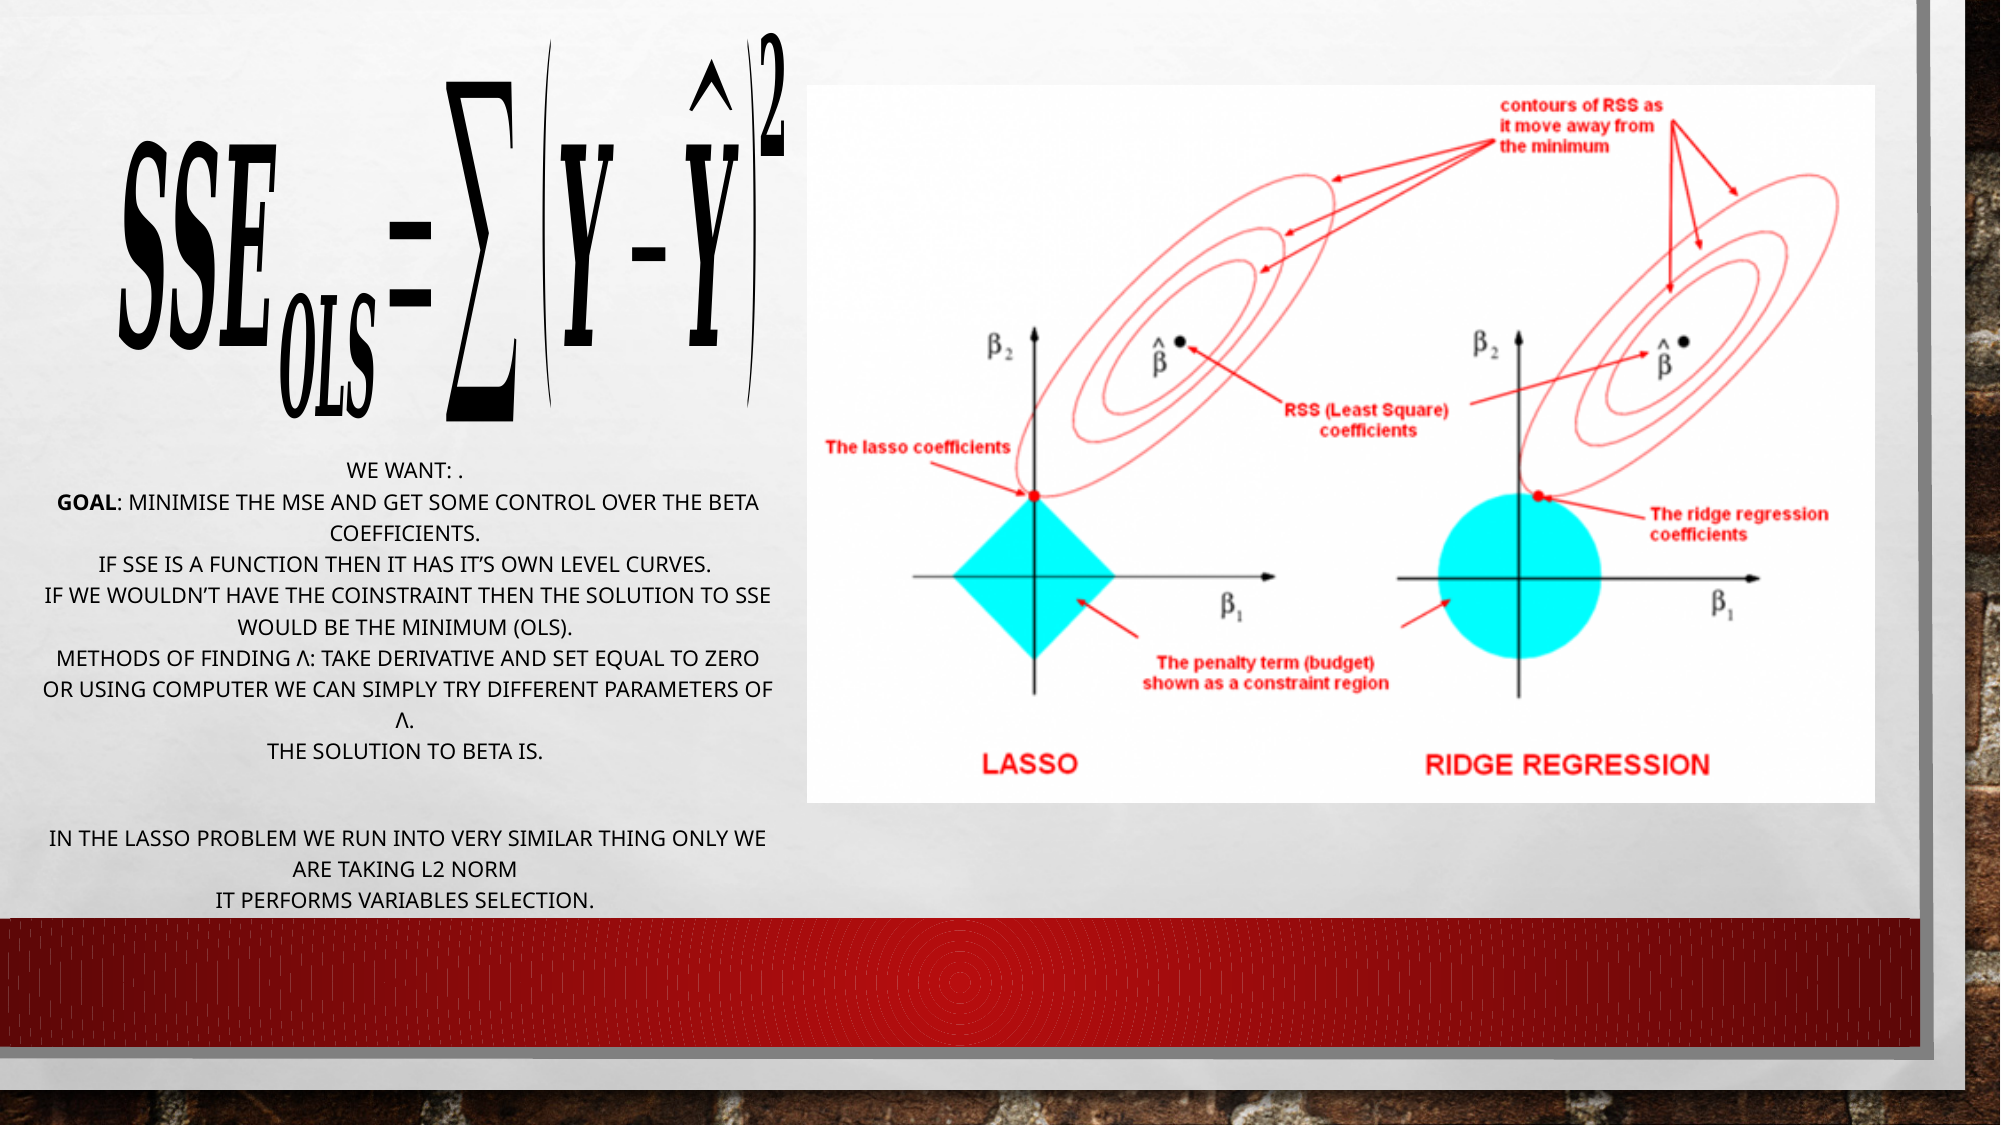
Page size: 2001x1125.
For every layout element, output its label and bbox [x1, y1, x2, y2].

list [806, 85, 1876, 804]
picture [0, 0, 2000, 1125]
